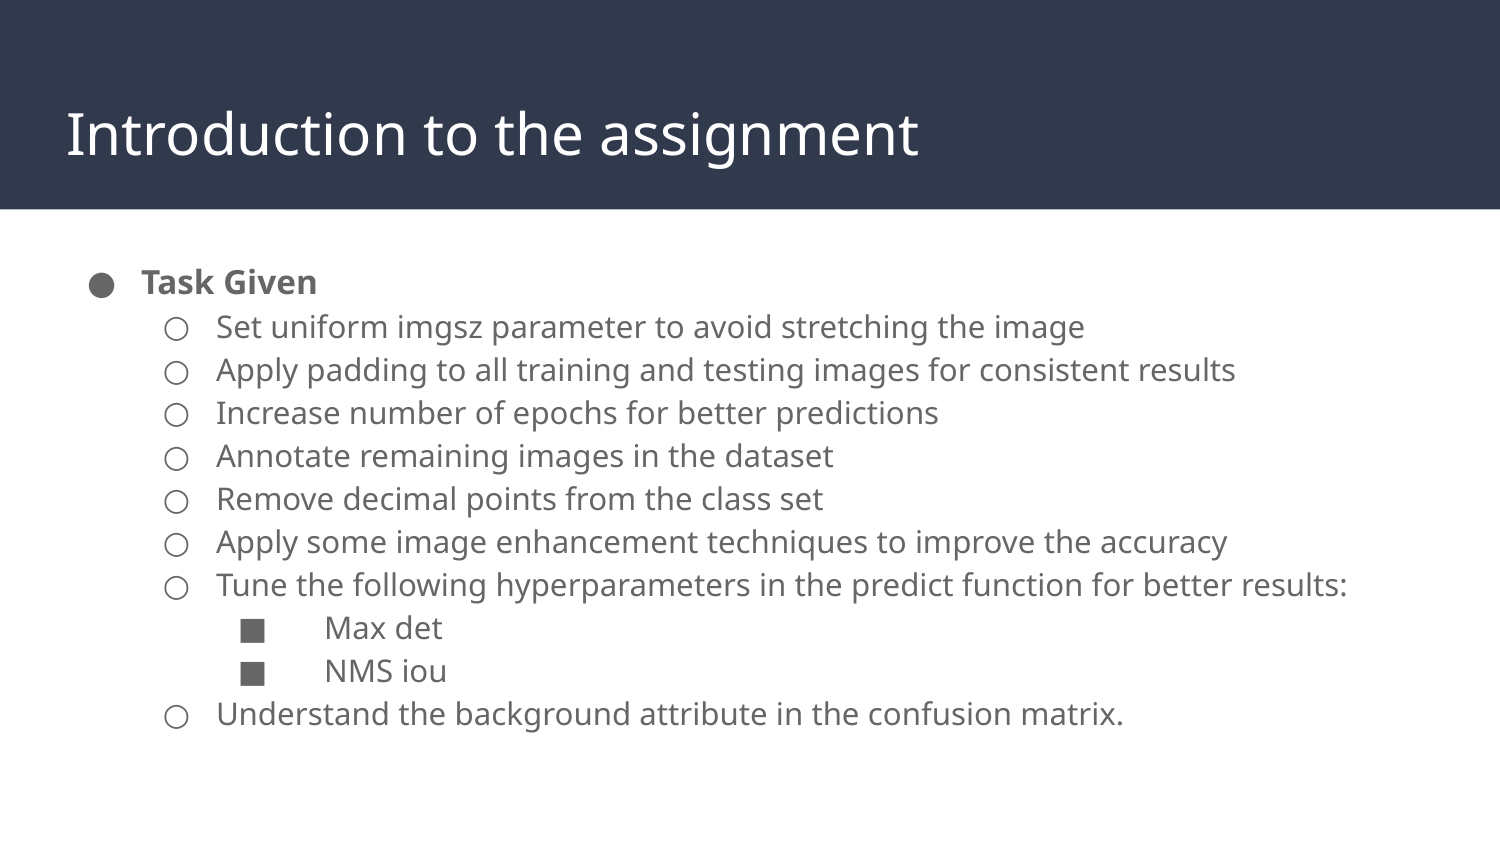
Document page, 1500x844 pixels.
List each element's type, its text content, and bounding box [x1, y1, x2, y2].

title Introduction to the assignment [51, 82, 1449, 185]
list Task Given Set uniform imgsz parameter to avoid stretching the image Apply padding to all training and testing images for consistent results Increase number of epochs for better predictions Annotate remaining images in the dataset Remove decimal points from the class set Apply some image enhancement techniques to improve the accuracy Tune the following hyperparameters in the predict function for better results: Max det NMS iou Understand the background attribute in the confusion matrix. [51, 240, 1449, 746]
